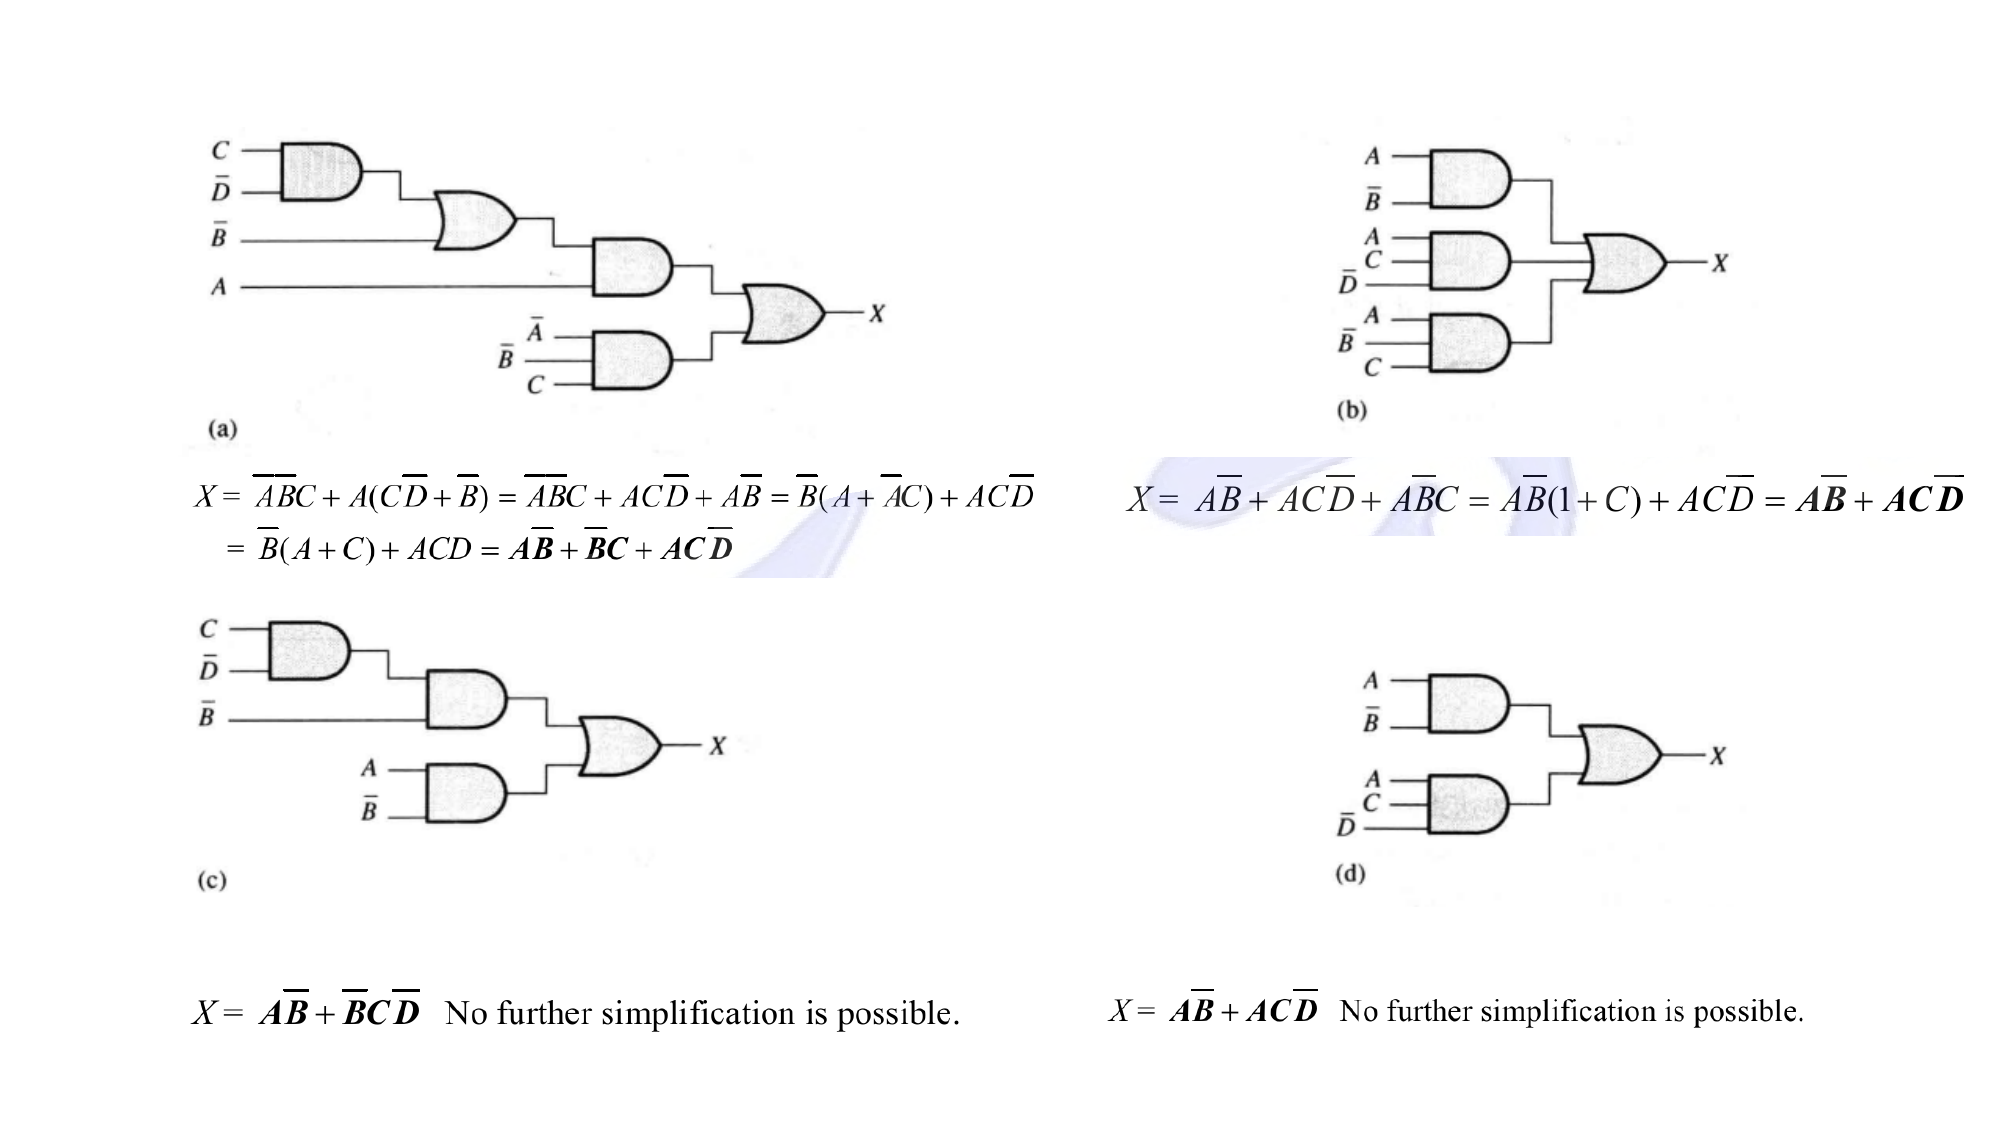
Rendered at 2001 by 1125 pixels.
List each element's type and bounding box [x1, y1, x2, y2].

picture [178, 979, 971, 1042]
picture [1106, 965, 1808, 1044]
picture [1106, 116, 2000, 536]
picture [178, 127, 1051, 578]
picture [1289, 647, 1751, 907]
picture [178, 608, 765, 907]
